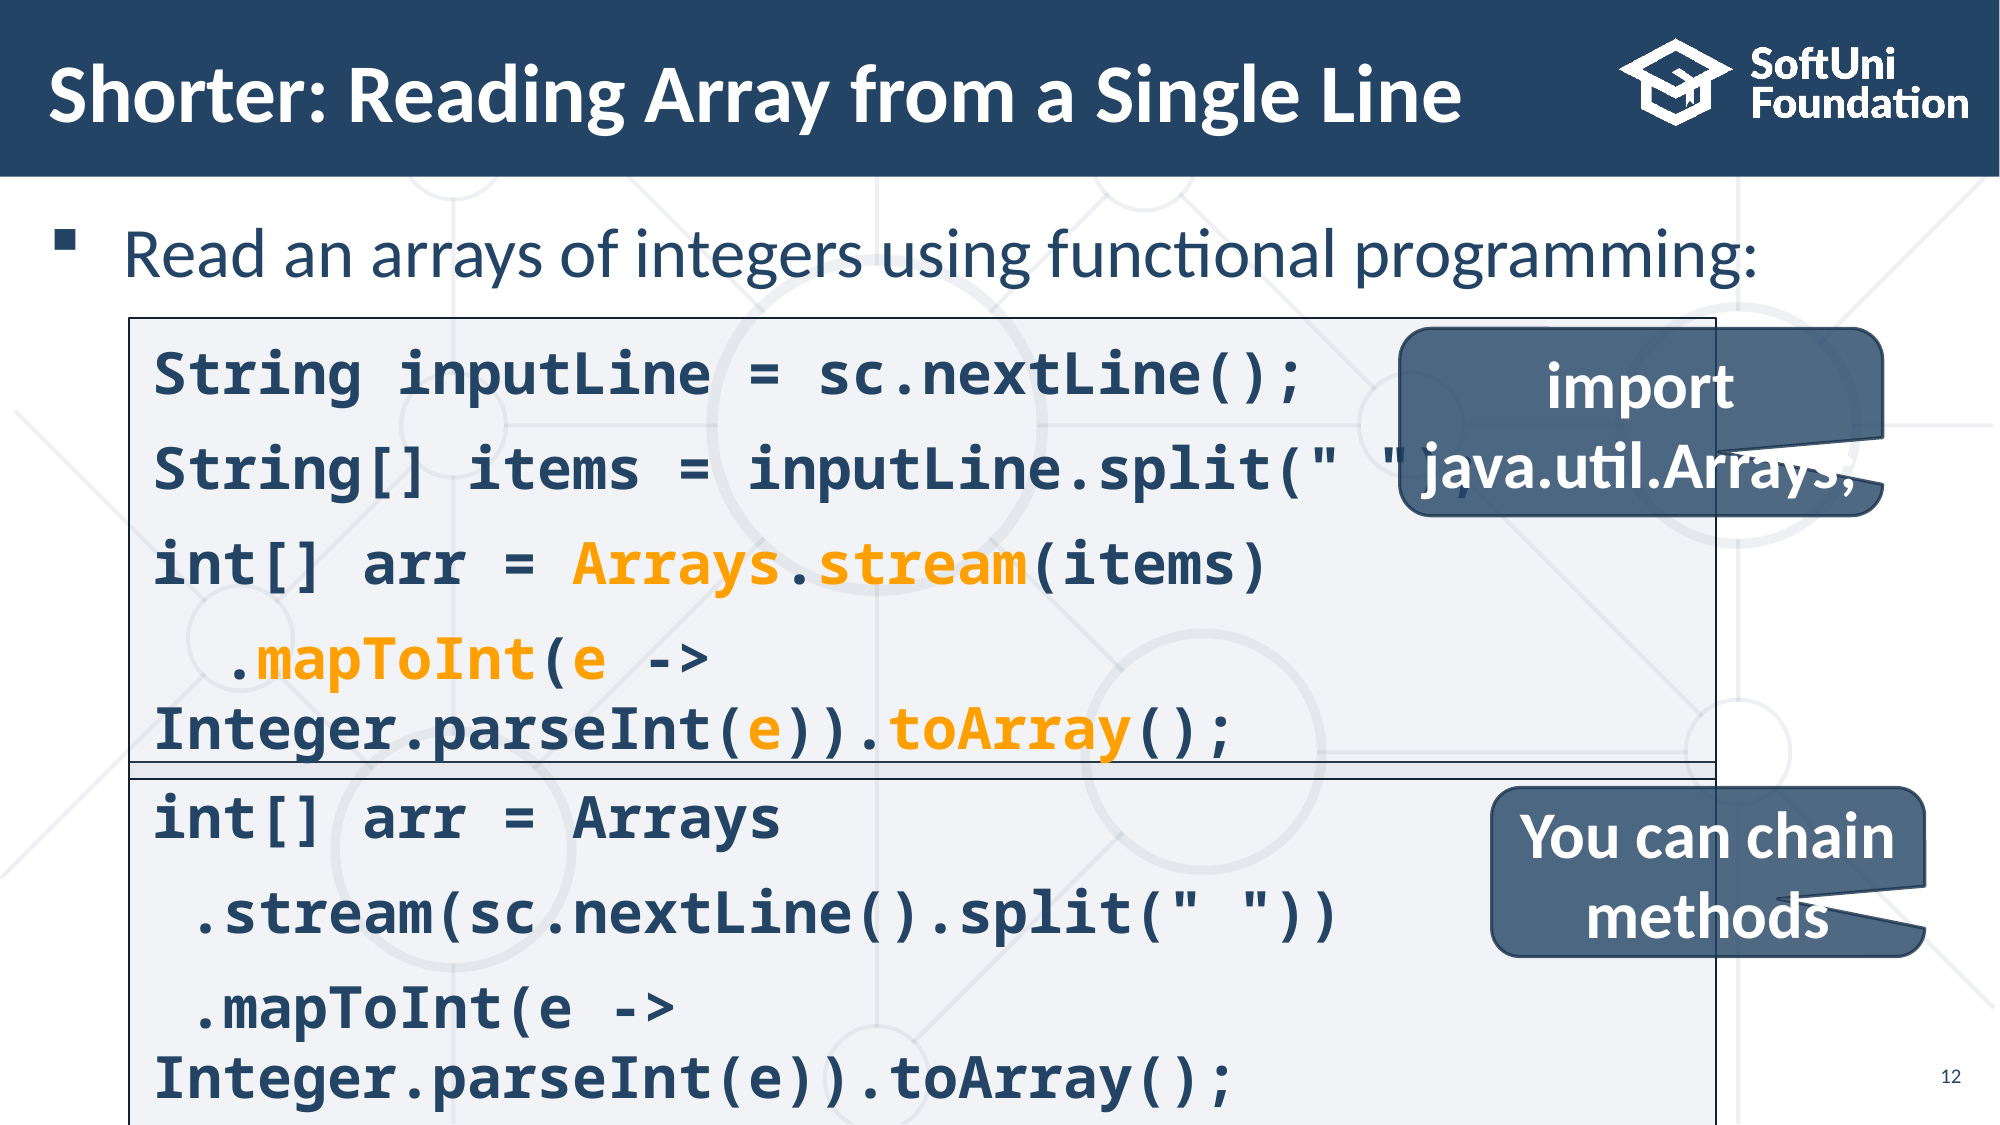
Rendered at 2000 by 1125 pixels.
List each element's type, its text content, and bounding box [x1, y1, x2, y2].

slide_number 12 [1896, 1049, 1968, 1101]
list Read an arrays of integers using functional programming: [31, 196, 1969, 1047]
text_box String inputLine = sc.nextLine(); String[] items = inputLine.split(" "); int[] arr = Arrays.stream(items) .mapToInt(e -> Integer.parseInt(e)).toArray(); [128, 318, 1717, 779]
title Shorter: Reading Array from a Single Line [31, 16, 1591, 162]
text_box int[] arr = Arrays .stream(sc.nextLine().split(" ")) .mapToInt(e -> Integer.parseInt(e)).toArray(); [129, 779, 1717, 1125]
picture [1618, 38, 1968, 126]
text_box You can chain methods [1489, 785, 1927, 959]
text_box import java.util.Arrays; [1397, 326, 1885, 518]
